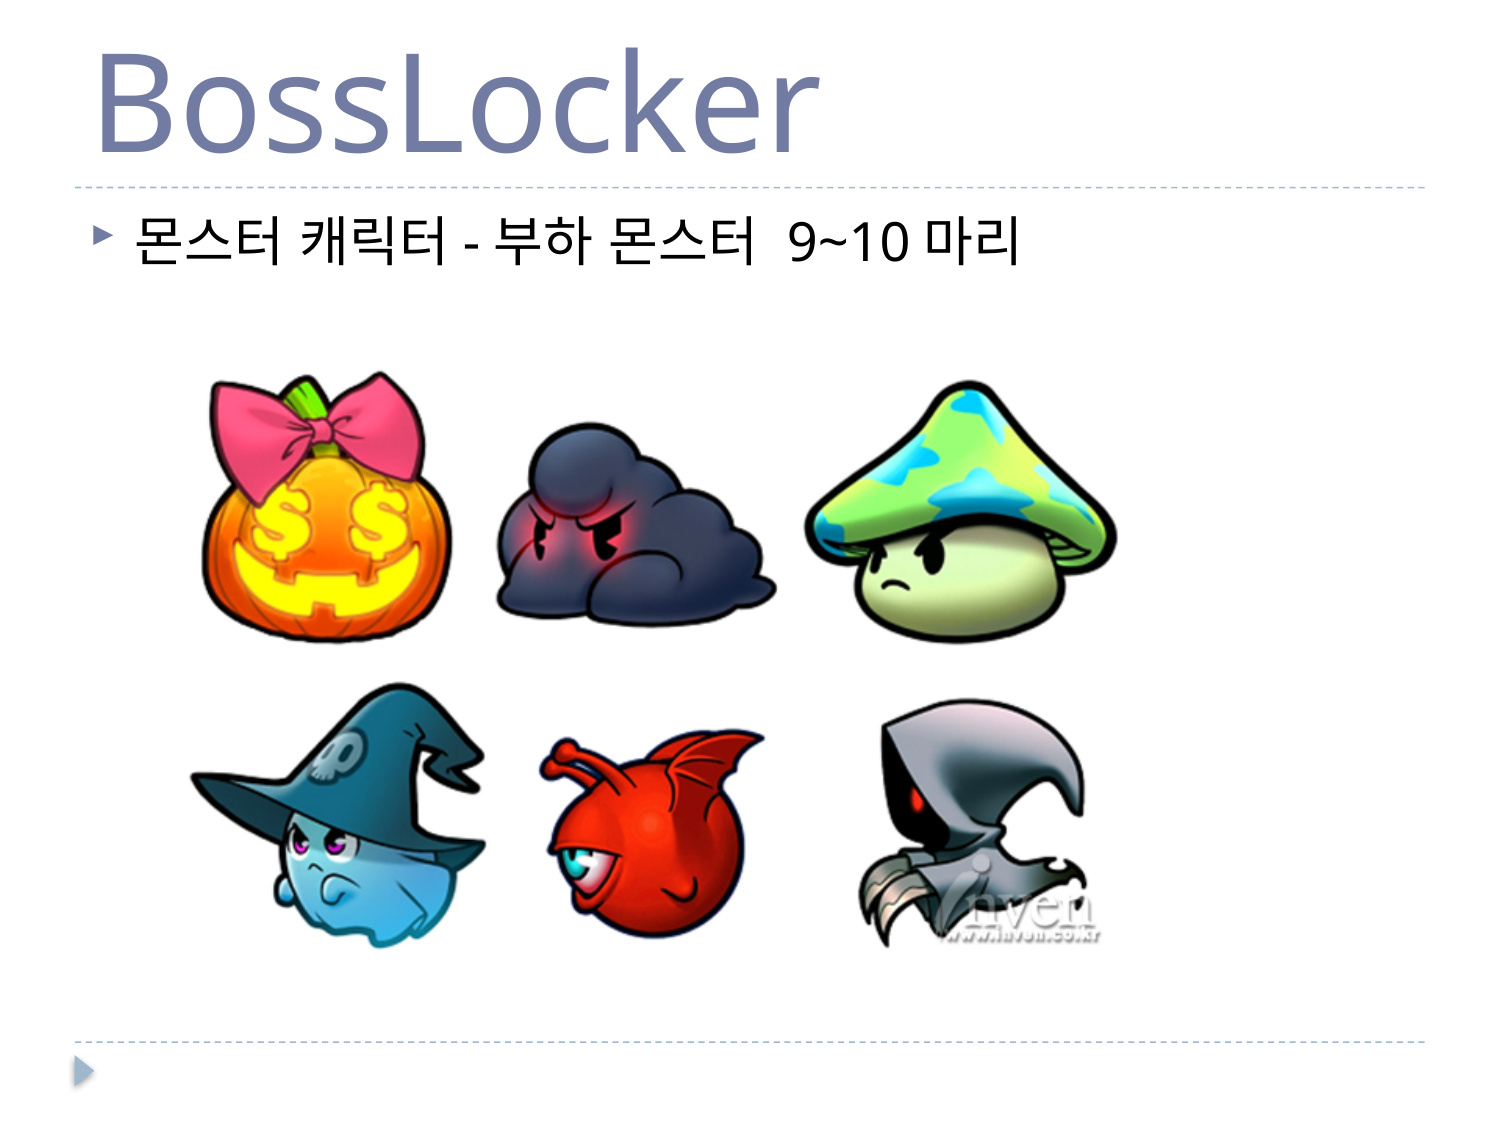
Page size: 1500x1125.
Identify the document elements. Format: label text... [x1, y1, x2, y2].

title BossLocker [75, 24, 1425, 188]
list 몬스터 캐릭터-부하 몬스터 9~10마리 [75, 200, 1425, 1010]
picture [182, 361, 1121, 959]
